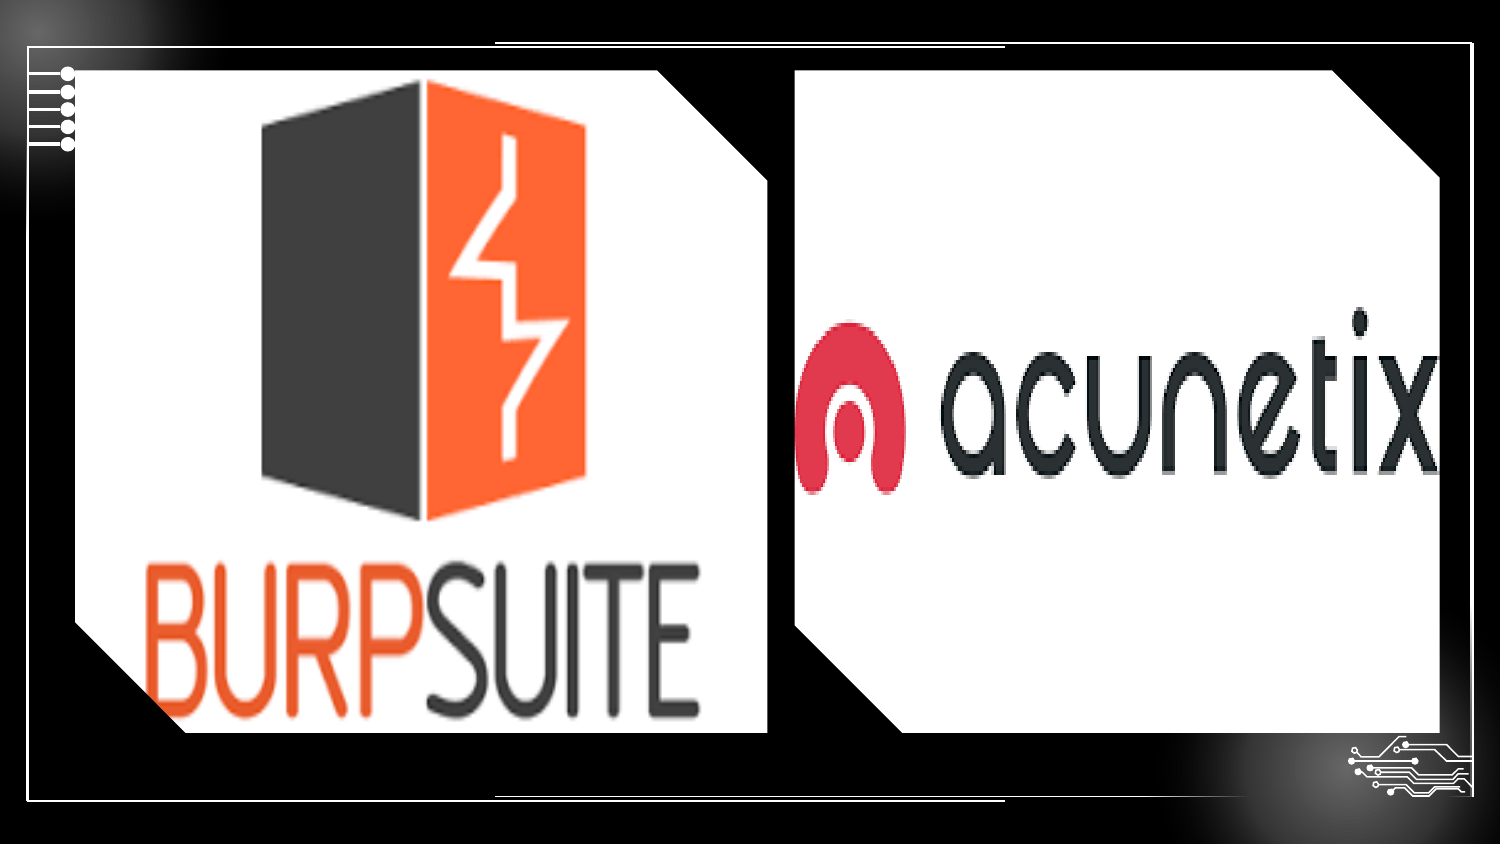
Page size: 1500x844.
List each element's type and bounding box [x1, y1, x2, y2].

picture [74, 70, 768, 733]
text_box [8, 84, 95, 134]
picture [794, 70, 1440, 733]
